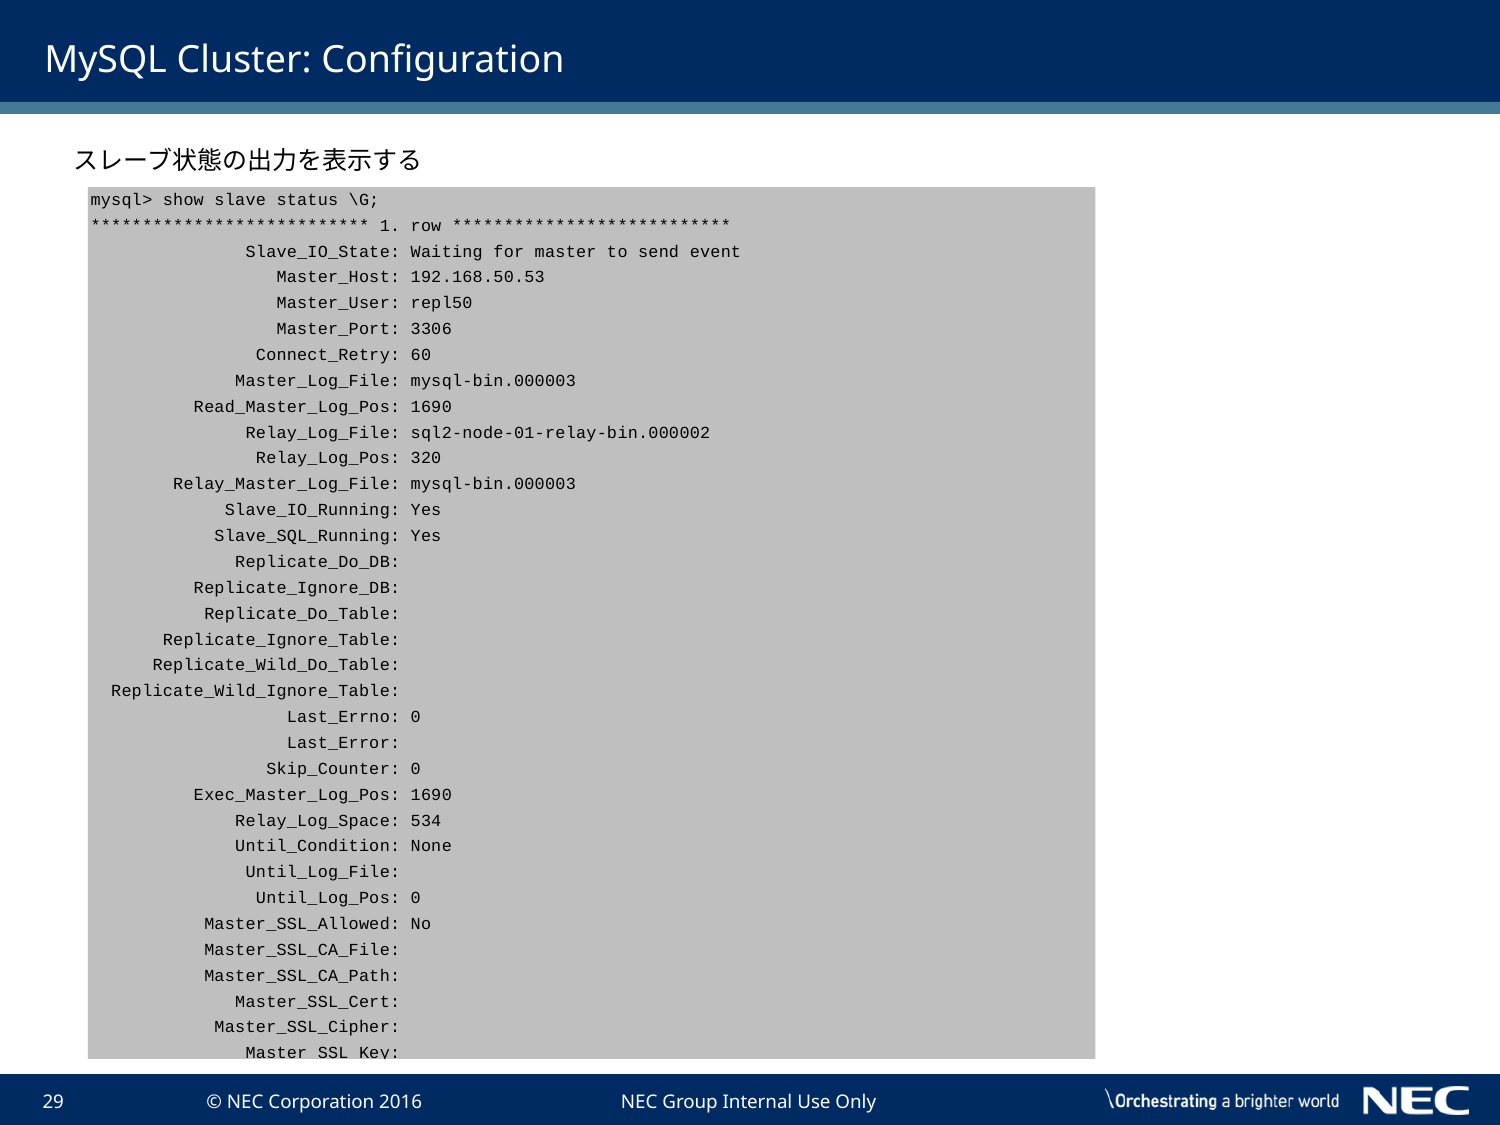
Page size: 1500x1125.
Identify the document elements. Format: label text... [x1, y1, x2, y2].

picture [0, 0, 1500, 114]
title MySQL Cluster: Configuration [29, 18, 1471, 96]
picture [0, 1074, 1500, 1125]
picture [86, 185, 1097, 1059]
list スレーブ状態の出力を表示する [29, 137, 1471, 1059]
